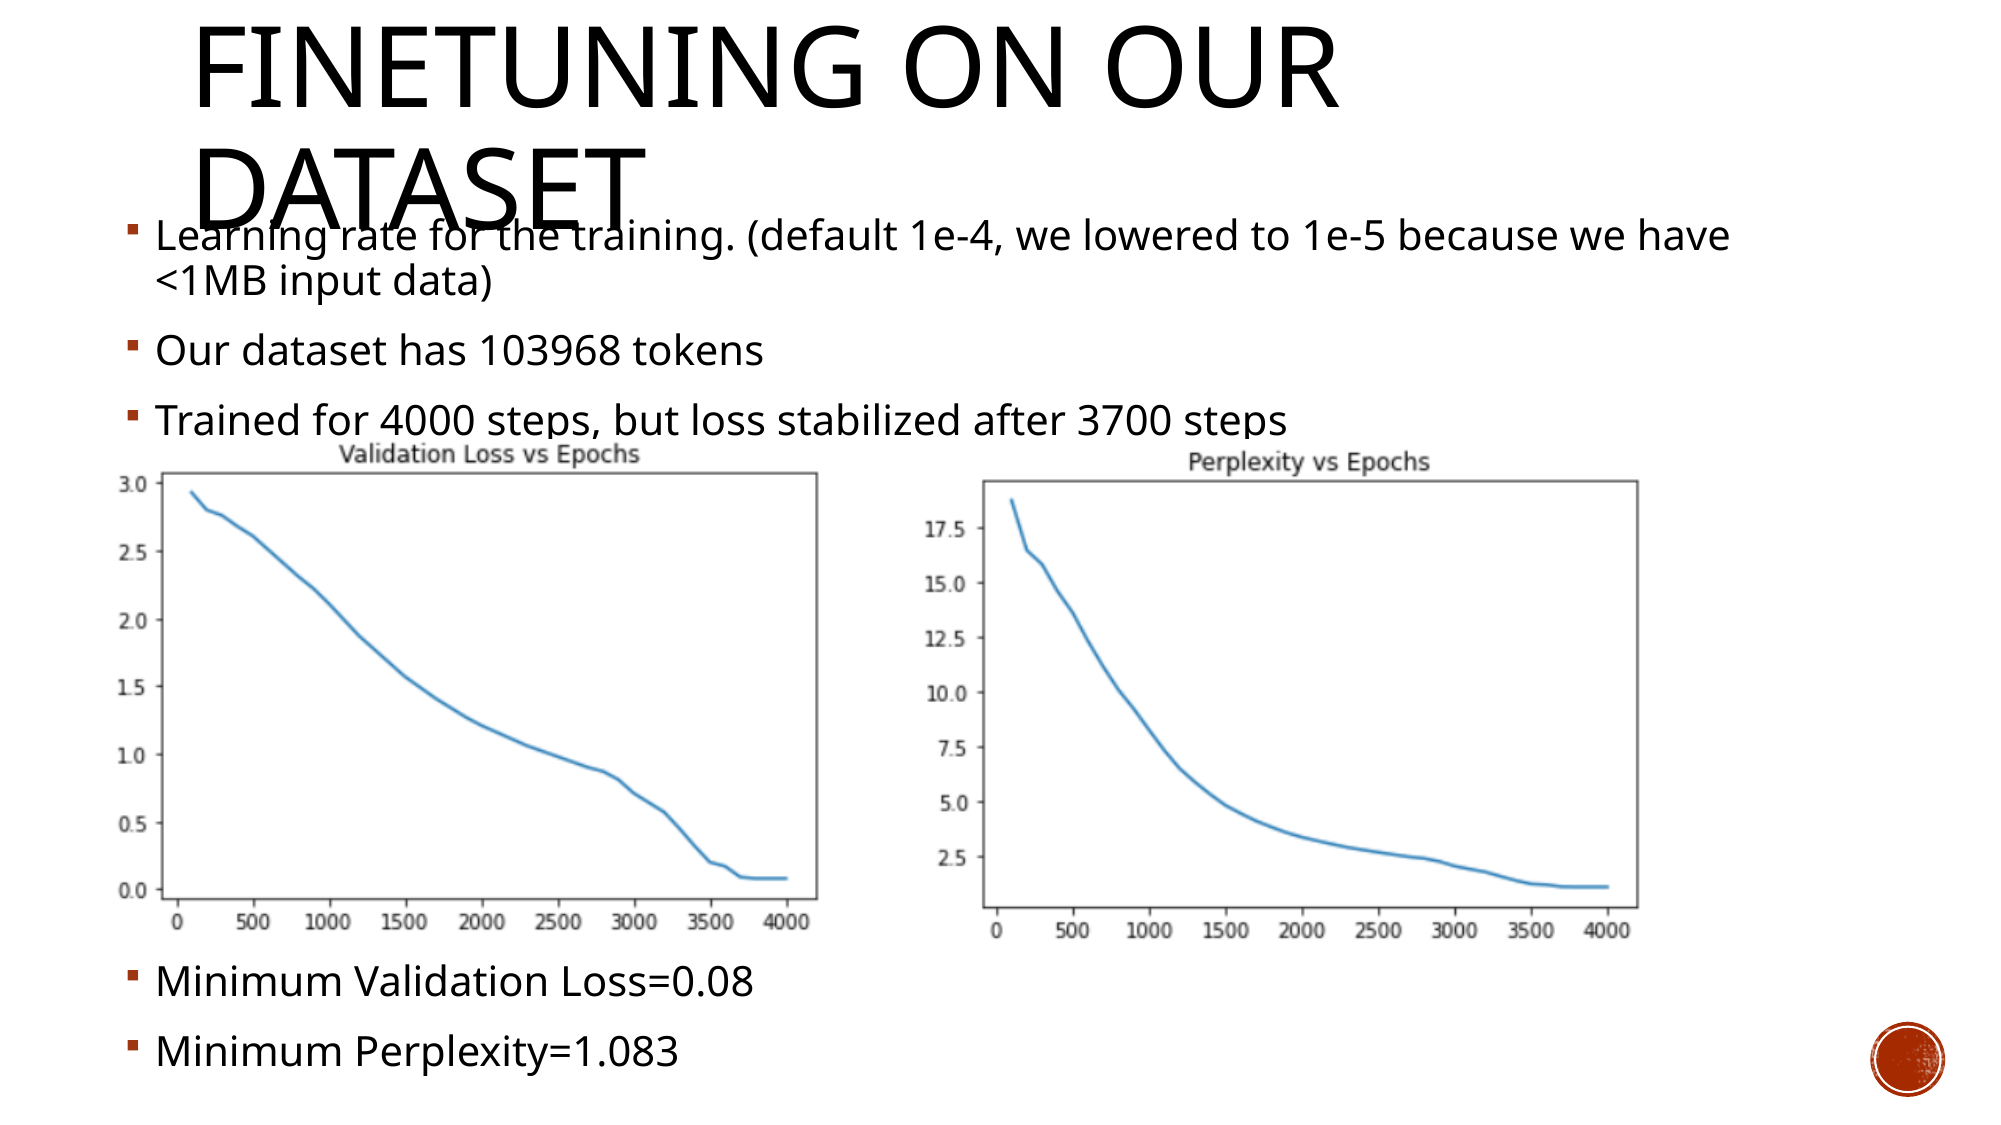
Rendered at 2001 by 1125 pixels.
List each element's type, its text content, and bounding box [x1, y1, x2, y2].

list Learning rate for the training. (default 1e-4, we lowered to 1e-5 because we have <1MB input data) Our dataset has 103968 tokens Trained for 4000 steps, but loss stabilized after 3700 steps Minimum Validation Loss=0.08 Minimum Perplexity=1.083 [109, 131, 1780, 1125]
picture [912, 439, 1688, 968]
title Finetuning on our dataset [174, 0, 1825, 264]
picture [78, 439, 861, 950]
